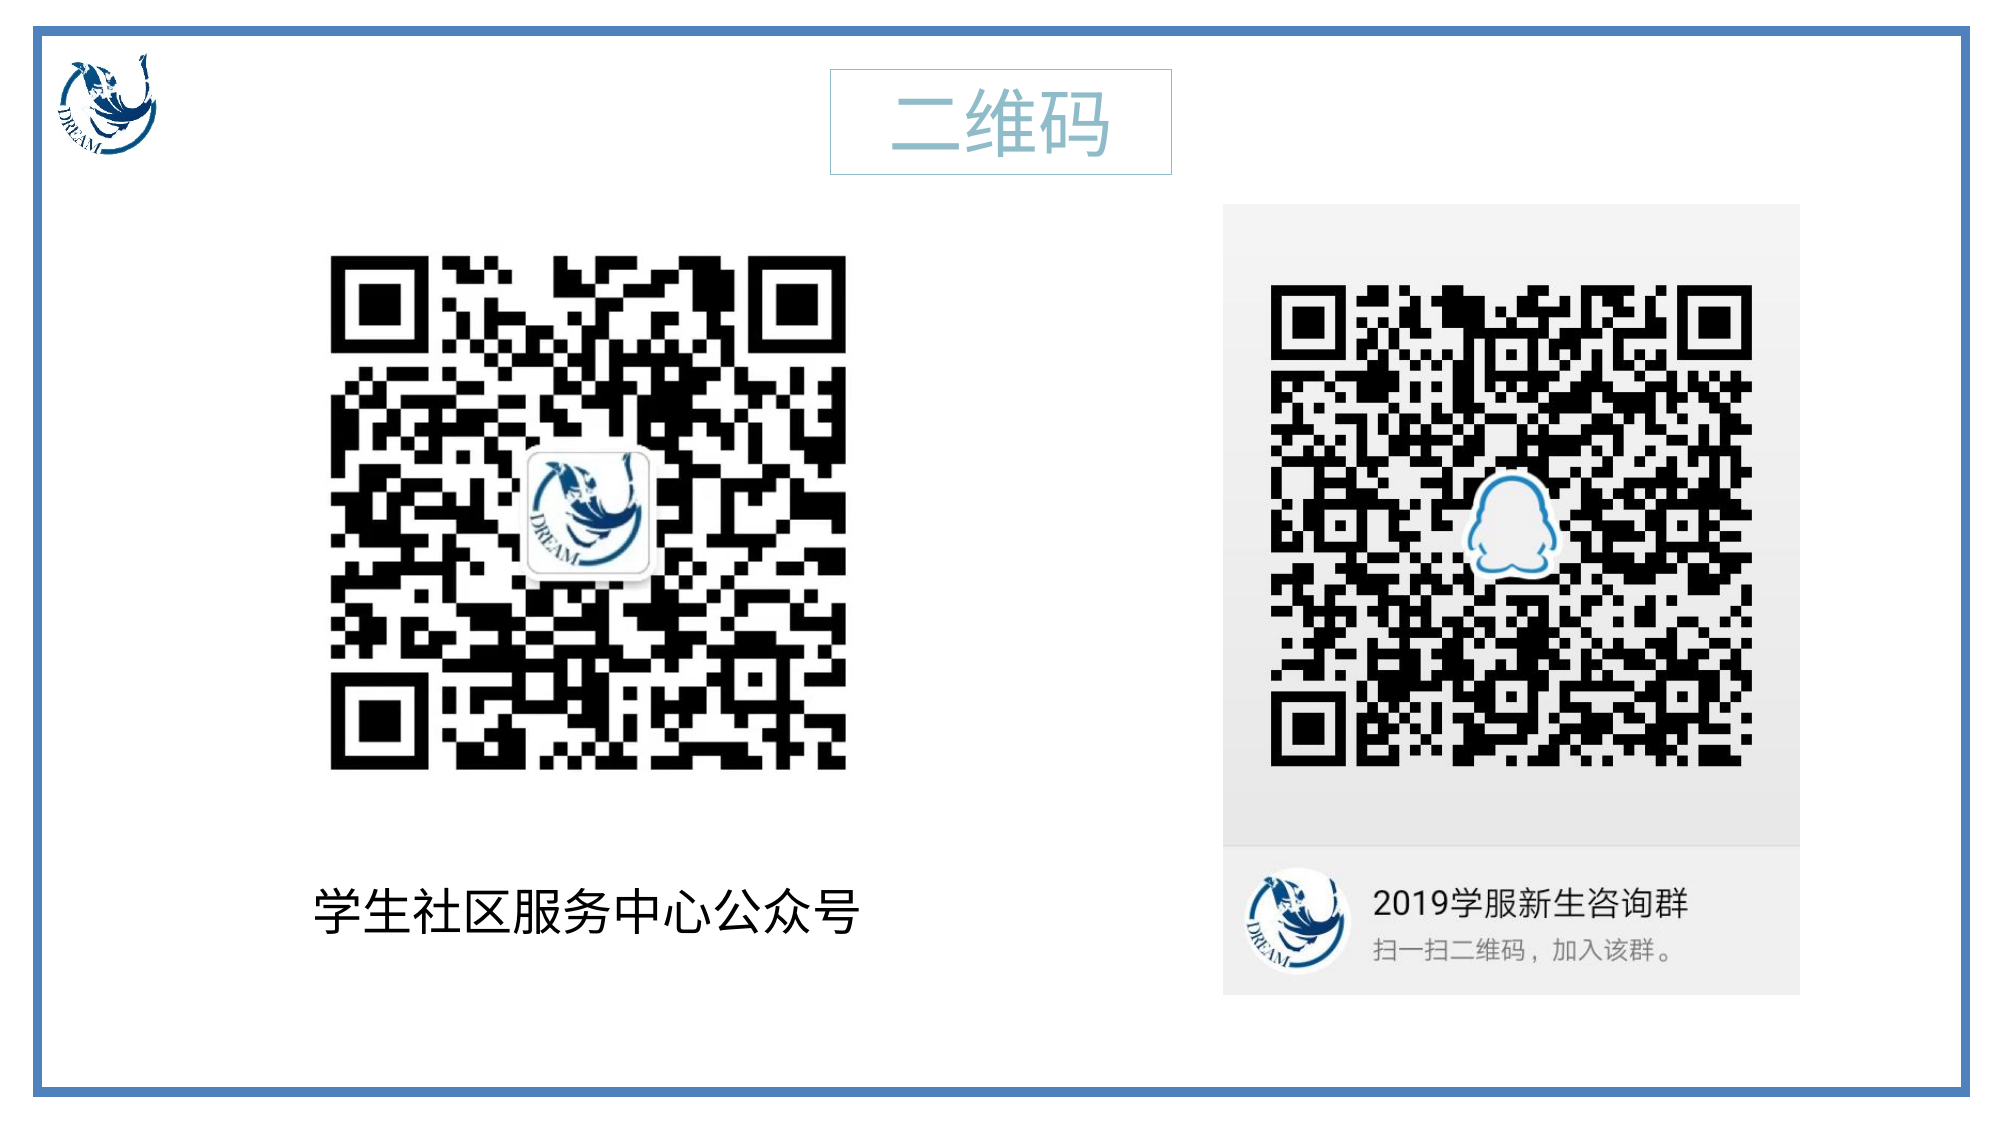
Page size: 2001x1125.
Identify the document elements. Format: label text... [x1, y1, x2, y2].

text_box 学生社区服务中心公众号 [297, 873, 878, 948]
text_box 二维码 [830, 69, 1172, 175]
picture [289, 214, 887, 811]
picture [55, 53, 163, 161]
text_box [36, 30, 1966, 1093]
picture [1223, 204, 1800, 995]
